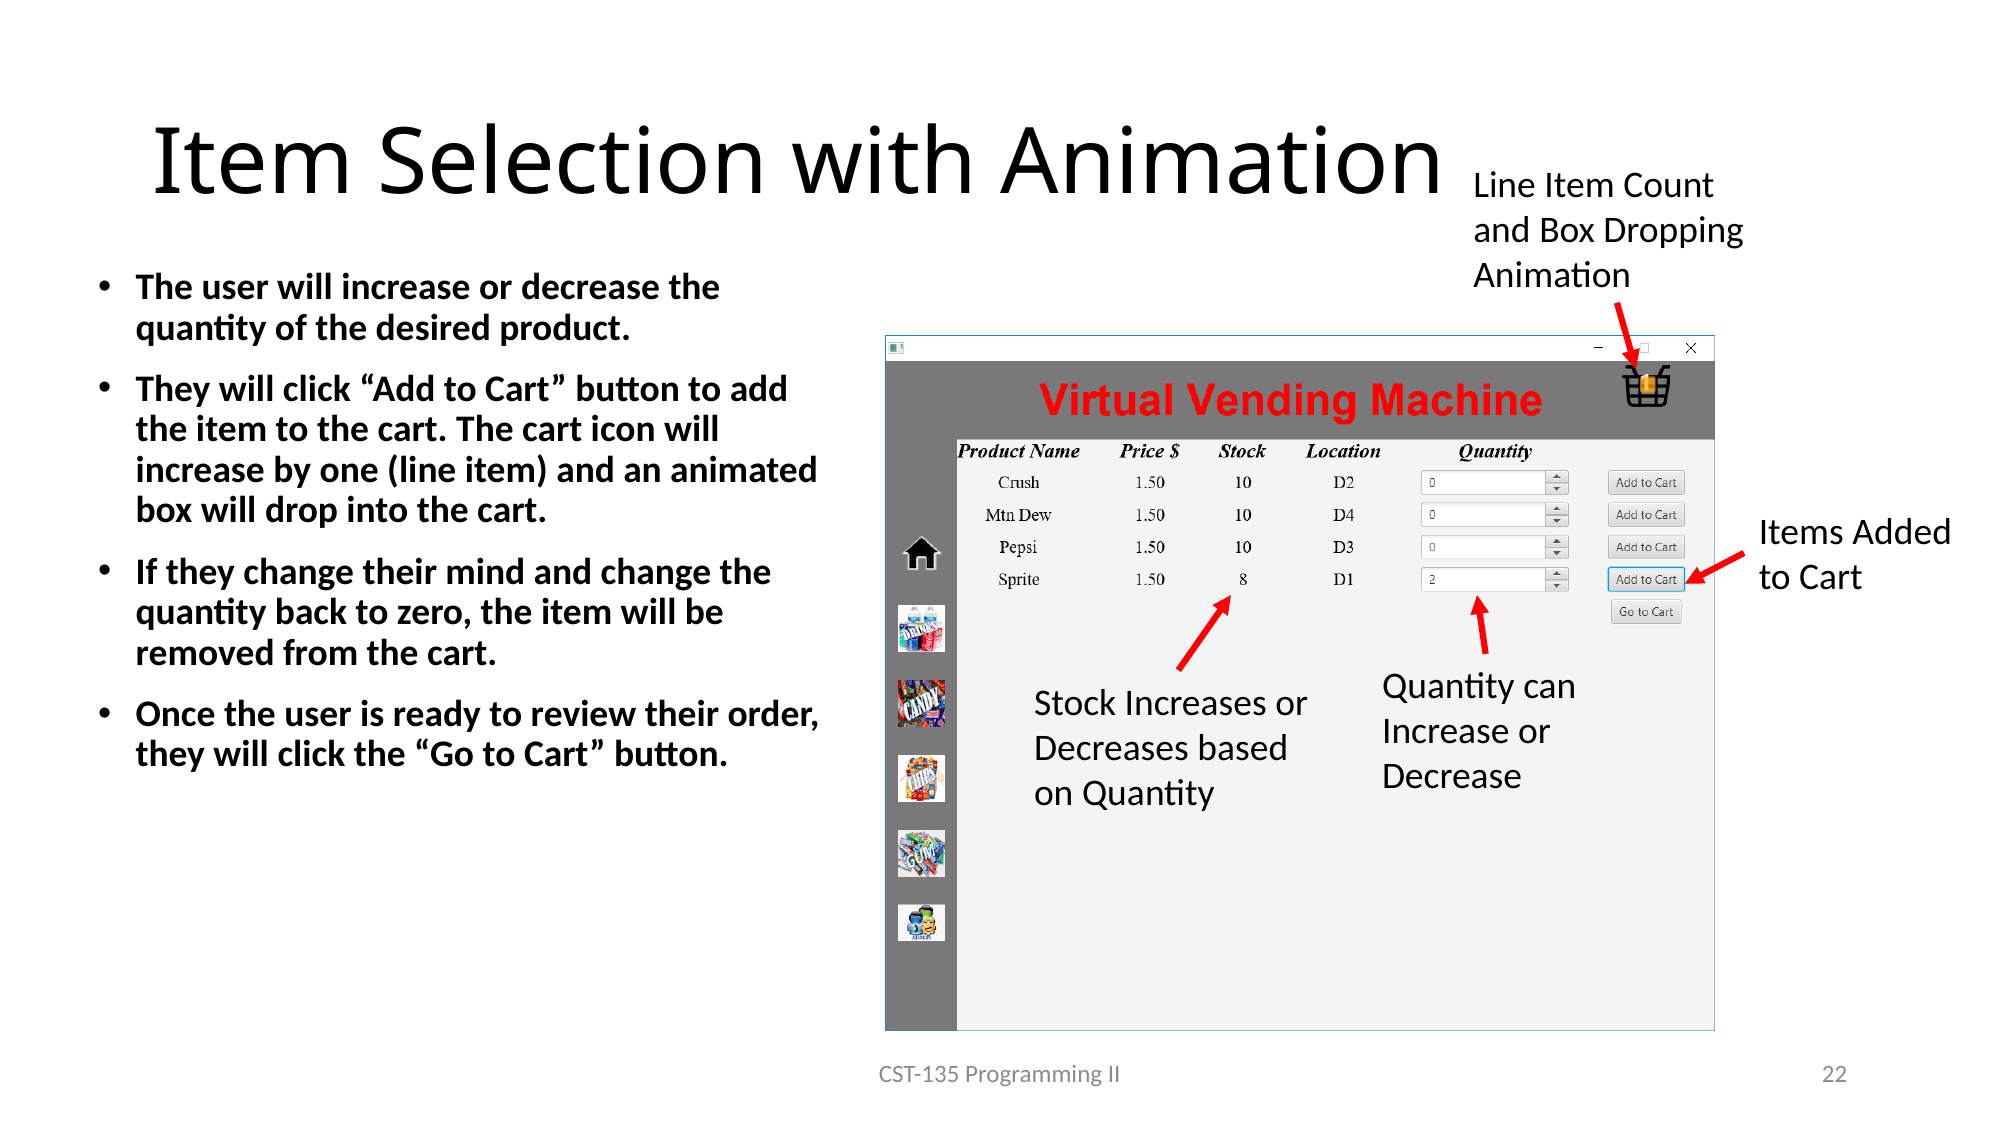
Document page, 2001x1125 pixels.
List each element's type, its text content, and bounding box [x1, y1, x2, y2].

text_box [885, 153, 2000, 1032]
list The user will increase or decrease the quantity of the desired product. They will click “Add to Cart” button to add the item to the cart. The cart icon will increase by one (line item) and an animated box will drop into the cart. If they change their mind and change the quantity back to zero, the item will be removed from the cart. Once the user is ready to review their order, they will click the “Go to Cart” button. [83, 259, 864, 1066]
title Item Selection with Animation [137, 55, 1863, 273]
slide_number 22 [1412, 1042, 1863, 1103]
footer CST-135 Programming II [662, 1042, 1338, 1103]
